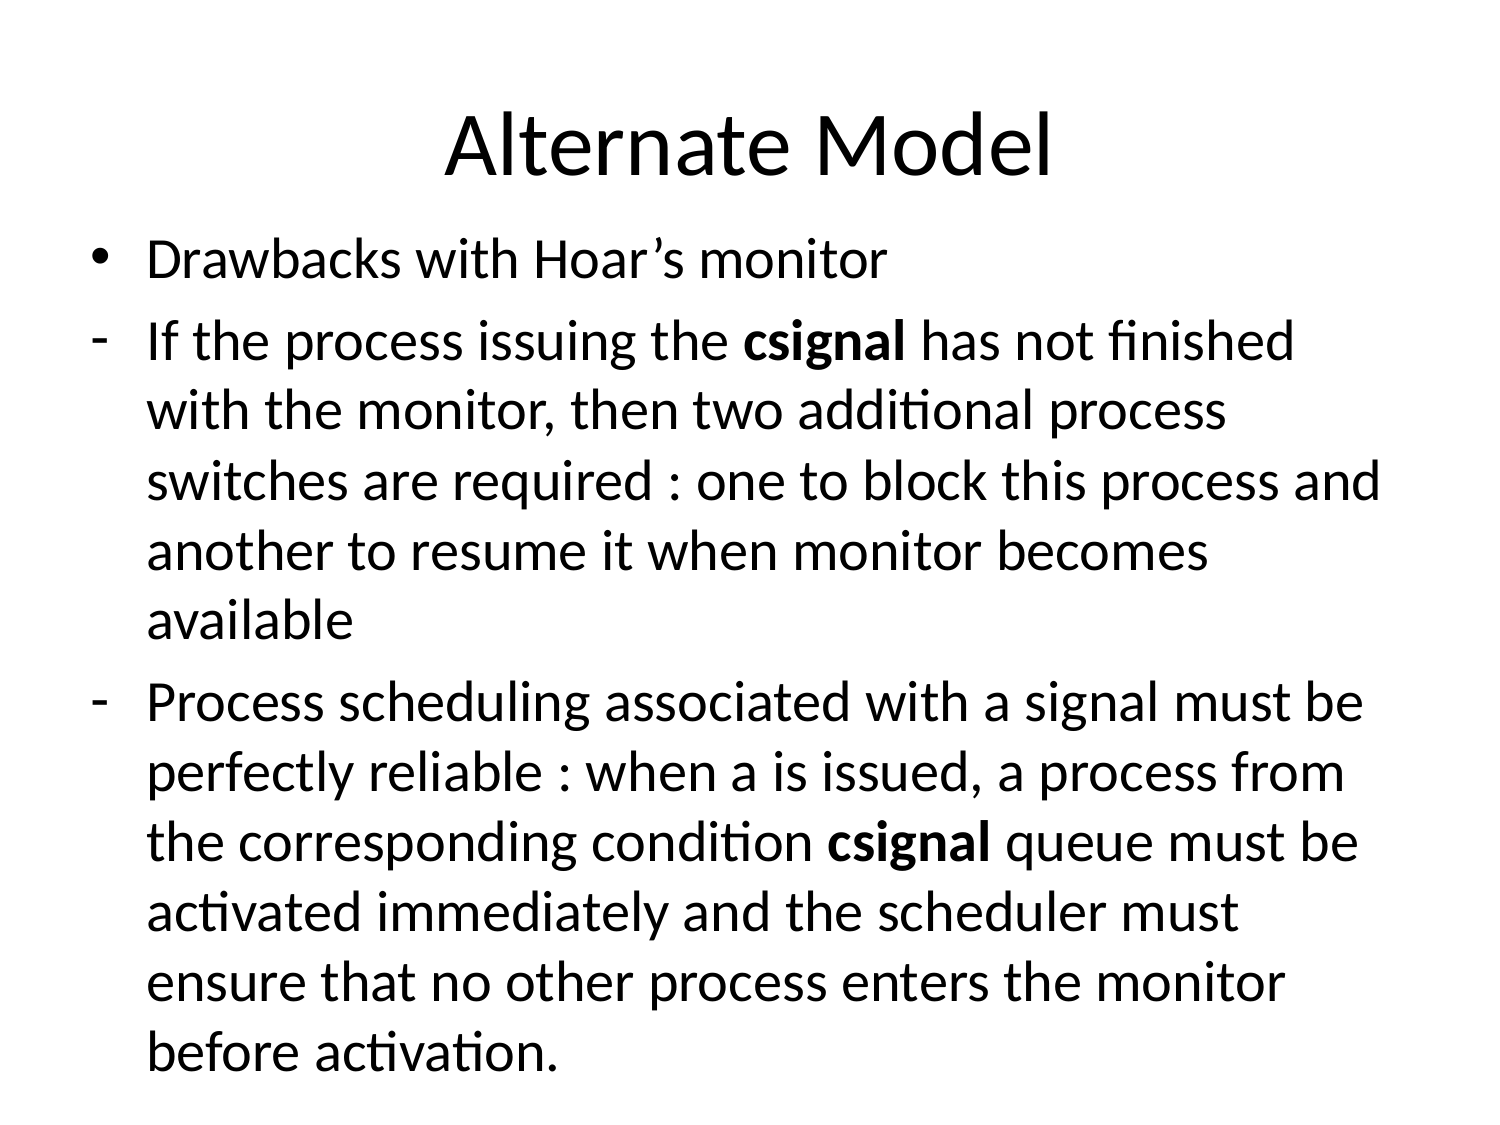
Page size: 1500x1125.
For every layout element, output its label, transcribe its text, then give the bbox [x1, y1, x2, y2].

list Drawbacks with Hoar’s monitor If the process issuing the csignal has not finished with the monitor, then two additional process switches are required : one to block this process and another to resume it when monitor becomes available Process scheduling associated with a signal must be perfectly reliable : when a is issued, a process from the corresponding condition csignal queue must be activated immediately and the scheduler must ensure that no other process enters the monitor before activation. [75, 212, 1425, 955]
title Alternate Model [75, 45, 1425, 212]
